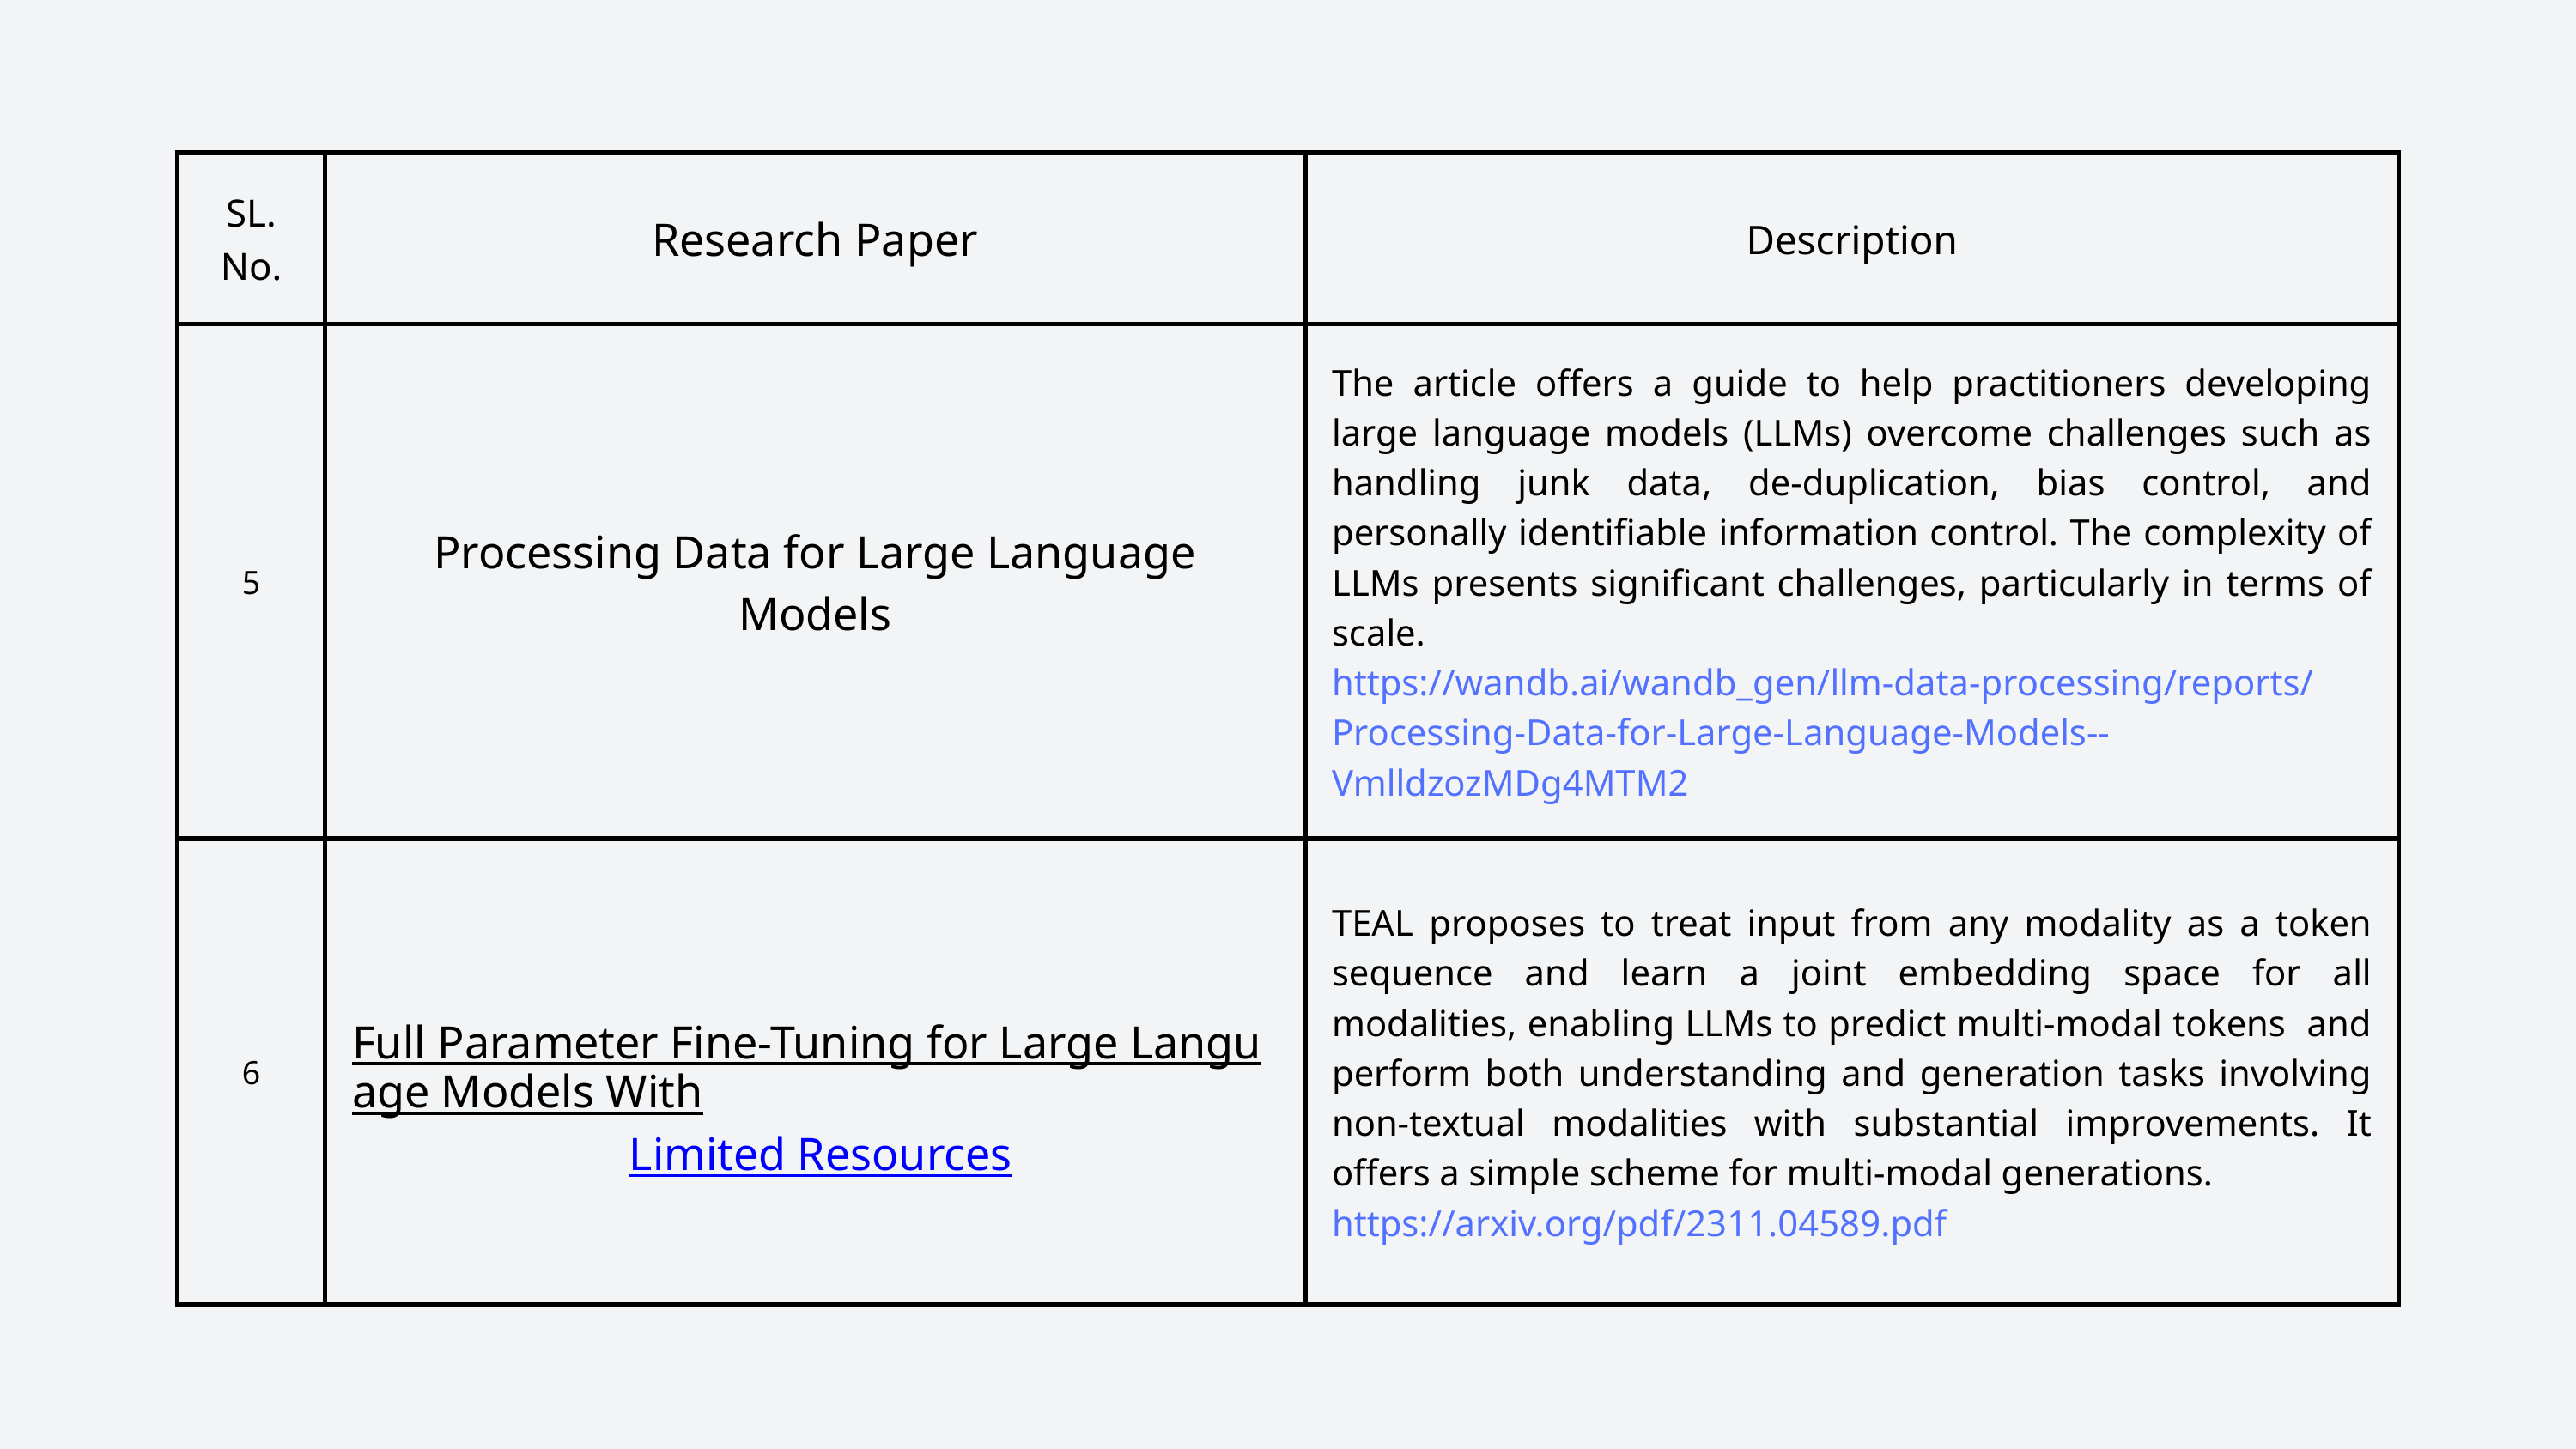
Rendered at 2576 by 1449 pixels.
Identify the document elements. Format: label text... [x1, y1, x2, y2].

table_cell TEAL proposes to treat input from any modality as a token sequence and learn a joint embedding space for all modalities, enabling LLMs to predict multi-modal tokens and perform both understanding and generation tasks involving non-textual modalities with substantial improvements. It offers a simple scheme for multi-modal generations. https://arxiv.org/pdf/2311.04589.pdf [1308, 841, 2397, 1302]
table_cell 6 [179, 841, 323, 1302]
table_header Description [1308, 155, 2397, 322]
table_cell 5 [179, 326, 323, 836]
table_cell Processing Data for Large Language Models [327, 326, 1303, 836]
table_cell The article offers a guide to help practitioners developing large language models (LLMs) overcome challenges such as handling junk data, de-duplication, bias control, and personally identifiable information control. The complexity of LLMs presents significant challenges, particularly in terms of scale. https://wandb.ai/wandb_gen/llm-data-processing/reports/Processing-Data-for-Large-Language-Models--VmlldzozMDg4MTM2 [1308, 326, 2397, 836]
table_cell Full Parameter Fine-Tuning for Large Language Models With Limited Resources [327, 841, 1303, 1302]
table_header SL. No. [179, 155, 323, 322]
table_header Research Paper [327, 155, 1303, 322]
